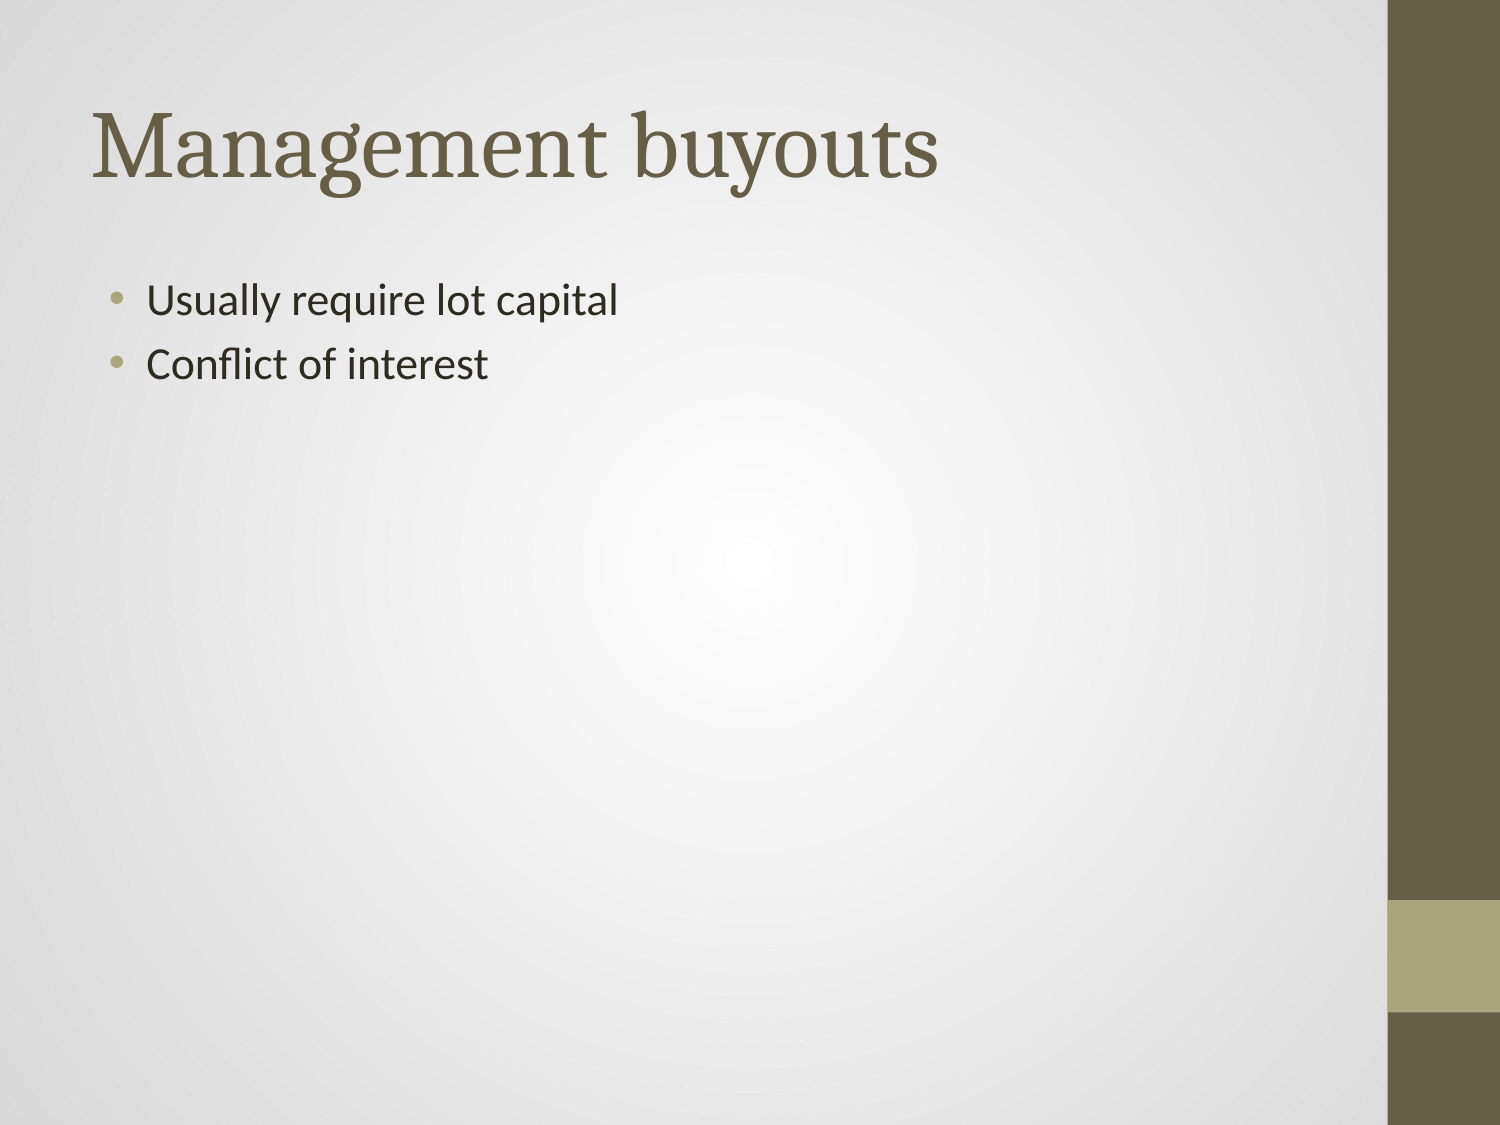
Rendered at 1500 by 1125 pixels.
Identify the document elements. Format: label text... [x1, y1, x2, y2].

title Management buyouts [75, 45, 1325, 233]
list Usually require lot capital Conflict of interest [75, 262, 1325, 1050]
